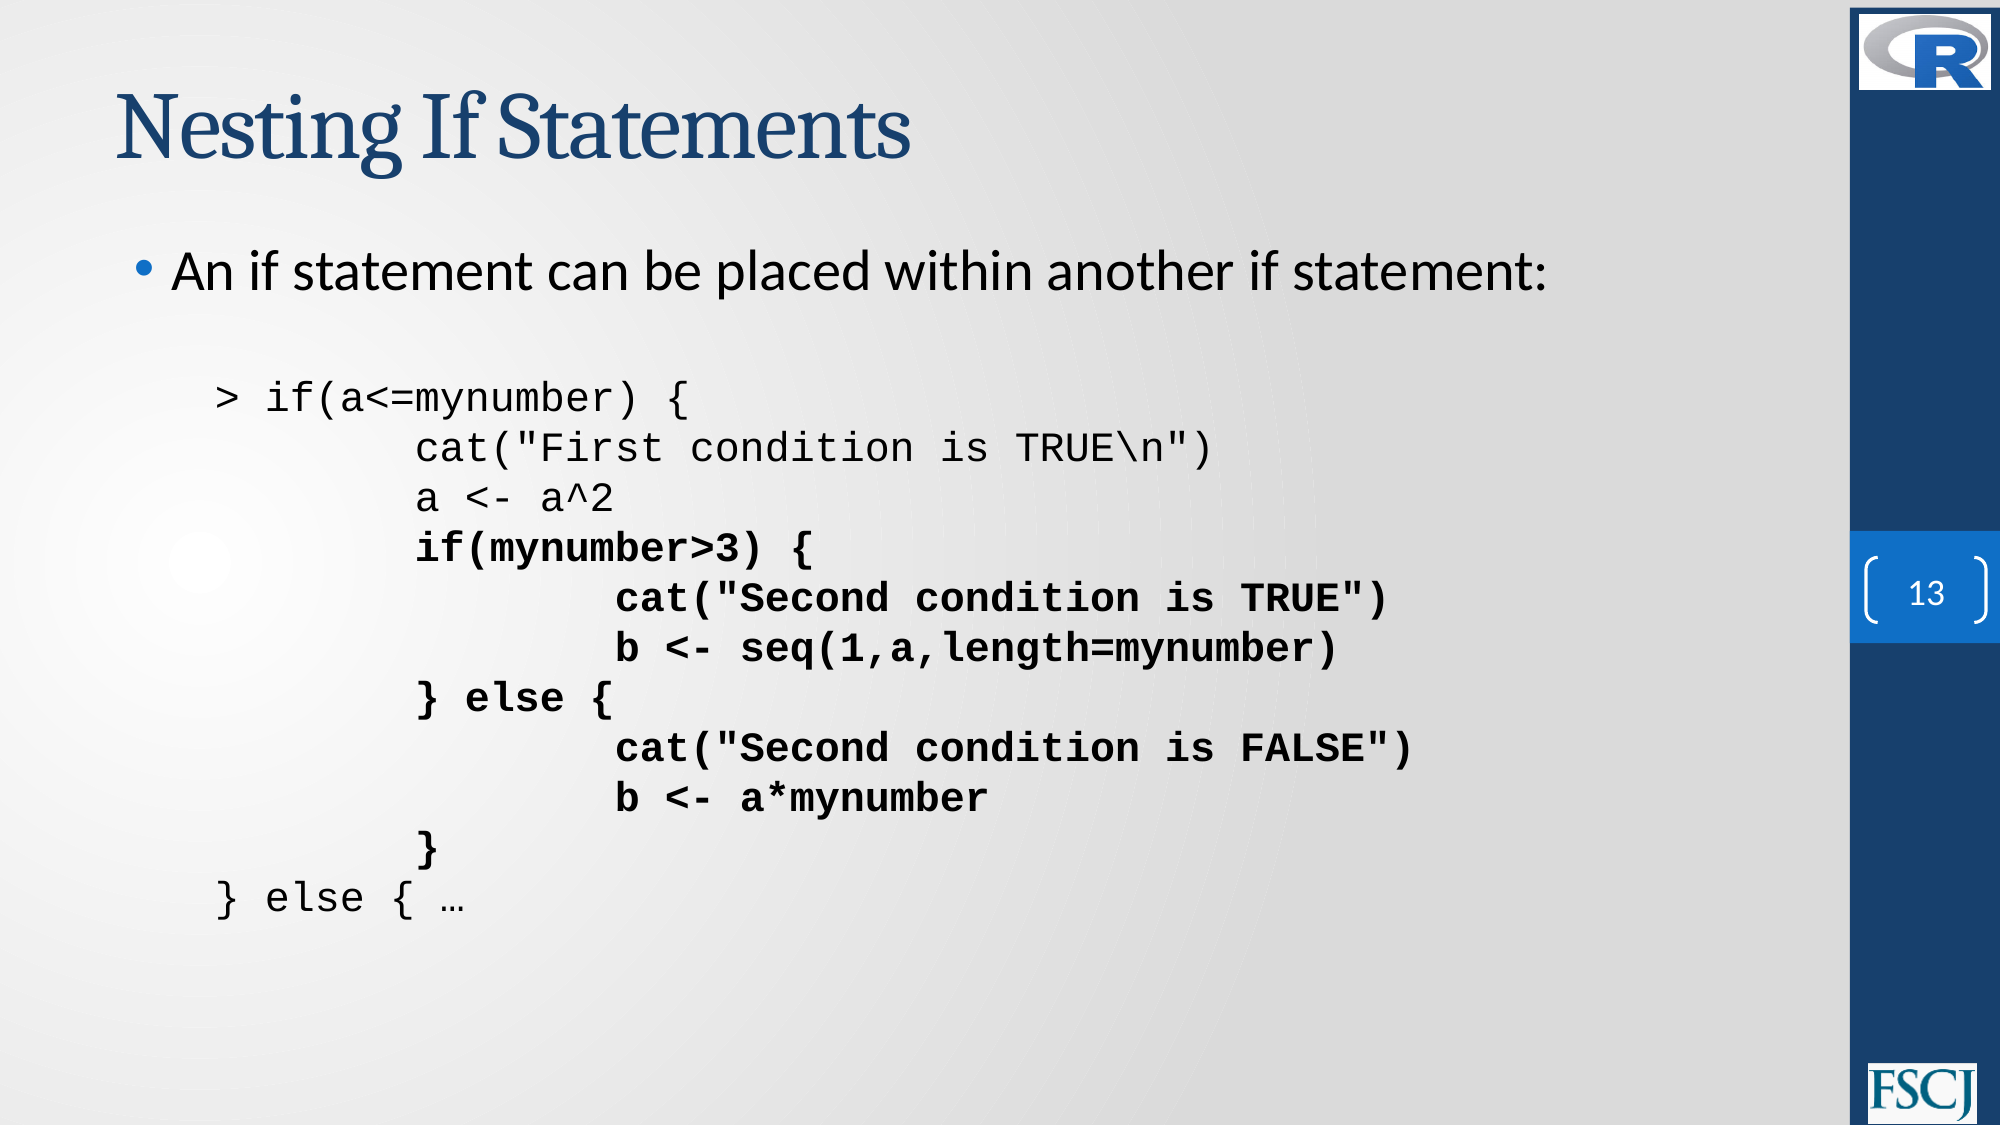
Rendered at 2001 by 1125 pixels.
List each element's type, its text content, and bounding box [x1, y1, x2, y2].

text_box > if(a<=mynumber) { cat("First condition is TRUE\n") a <- a^2 if(mynumber>3) { cat("Second condition is TRUE") b <- seq(1,a,length=mynumber) } else { cat("Second condition is FALSE") b <- a*mynumber } } else { … [199, 362, 1683, 928]
picture [1868, 1063, 1977, 1124]
slide_number 13 [1864, 555, 1988, 624]
list An if statement can be placed within another if statement: [99, 224, 1767, 339]
title Nesting If Statements [99, 33, 1767, 207]
picture [1859, 14, 1991, 90]
